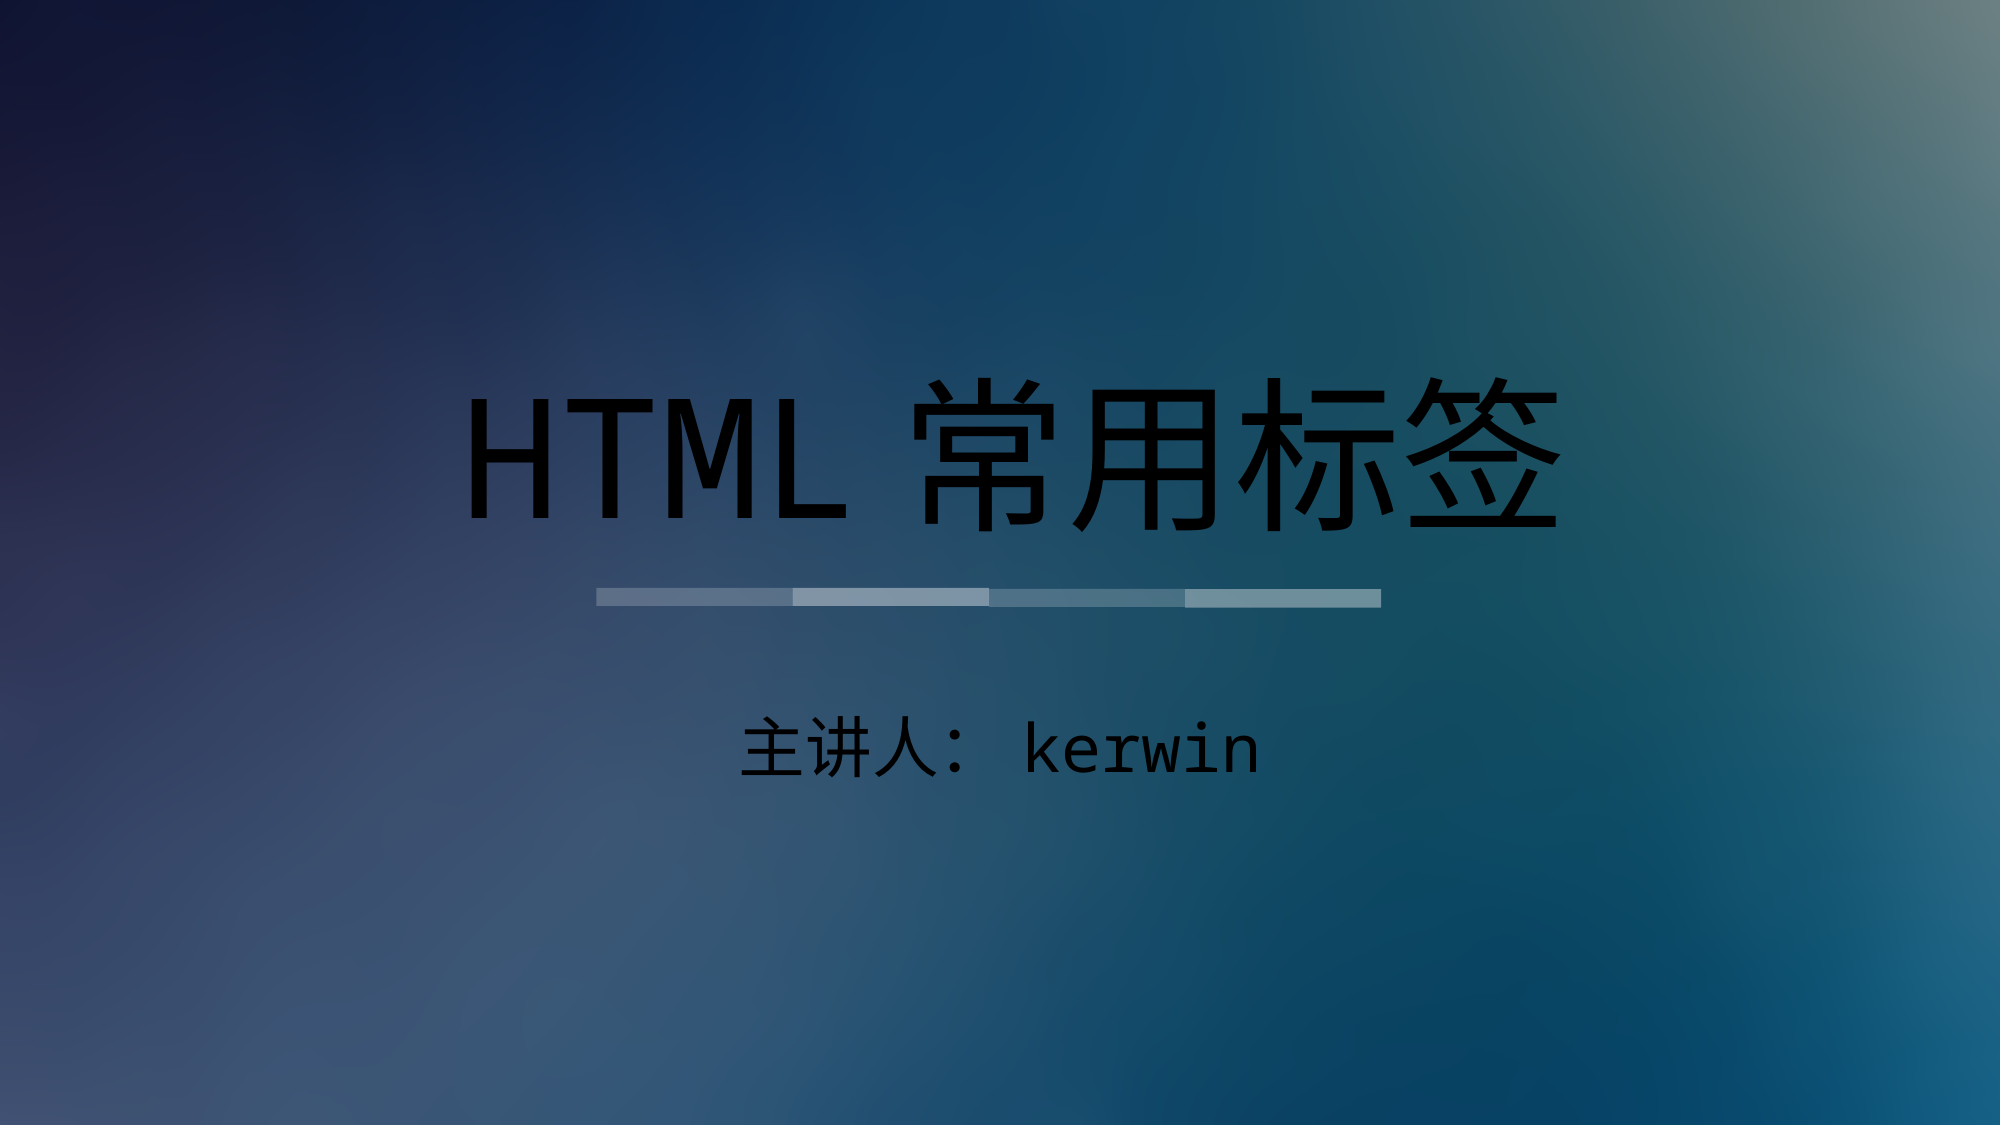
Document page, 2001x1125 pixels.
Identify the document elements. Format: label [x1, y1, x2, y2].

picture [0, 0, 2000, 1125]
text_box [237, 344, 1791, 781]
